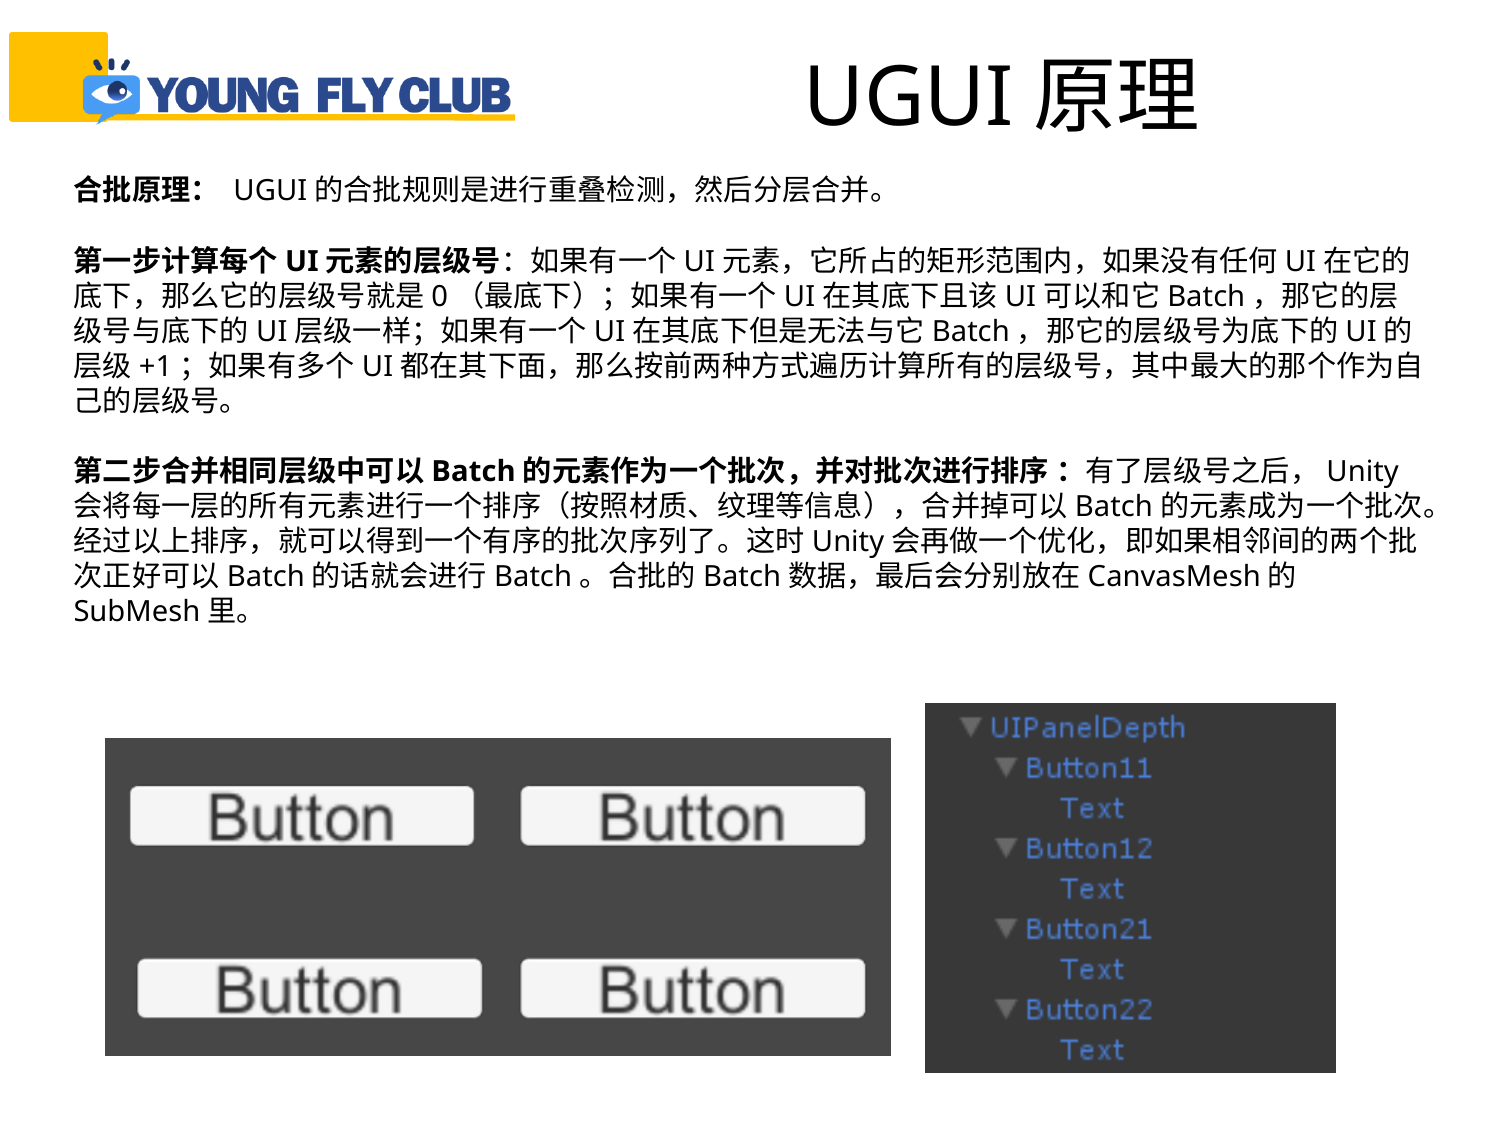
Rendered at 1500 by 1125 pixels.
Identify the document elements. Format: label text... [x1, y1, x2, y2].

text_box 合批原理： UGUI的合批规则是进行重叠检测，然后分层合并。 第一步计算每个UI元素的层级号：如果有一个UI元素，它所占的矩形范围内，如果没有任何UI在它的底下，那么它的层级号就是0（最底下）；如果有一个UI在其底下且该UI可以和它Batch，那它的层级号与底下的UI层级一样；如果有一个UI在其底下但是无法与它Batch，那它的层级号为底下的UI的层级+1；如果有多个UI都在其下面，那么按前两种方式遍历计算所有的层级号，其中最大的那个作为自己的层级号。 第二步合并相同层级中可以Batch的元素作为一个批次，并对批次进行排序 ：有了层级号之后，Unity会将每一层的所有元素进行一个排序（按照材质、纹理等信息），合并掉可以Batch的元素成为一个批次。经过以上排序，就可以得到一个有序的批次序列了。这时Unity会再做一个优化，即如果相邻间的两个批次正好可以Batch的话就会进行Batch。合批的Batch数据，最后会分别放在CanvasMesh的SubMesh里。 [58, 164, 1442, 1090]
picture [925, 702, 1337, 1074]
text_box UGUI原理 [525, 33, 1479, 154]
picture [70, 43, 525, 141]
picture [105, 737, 891, 1056]
